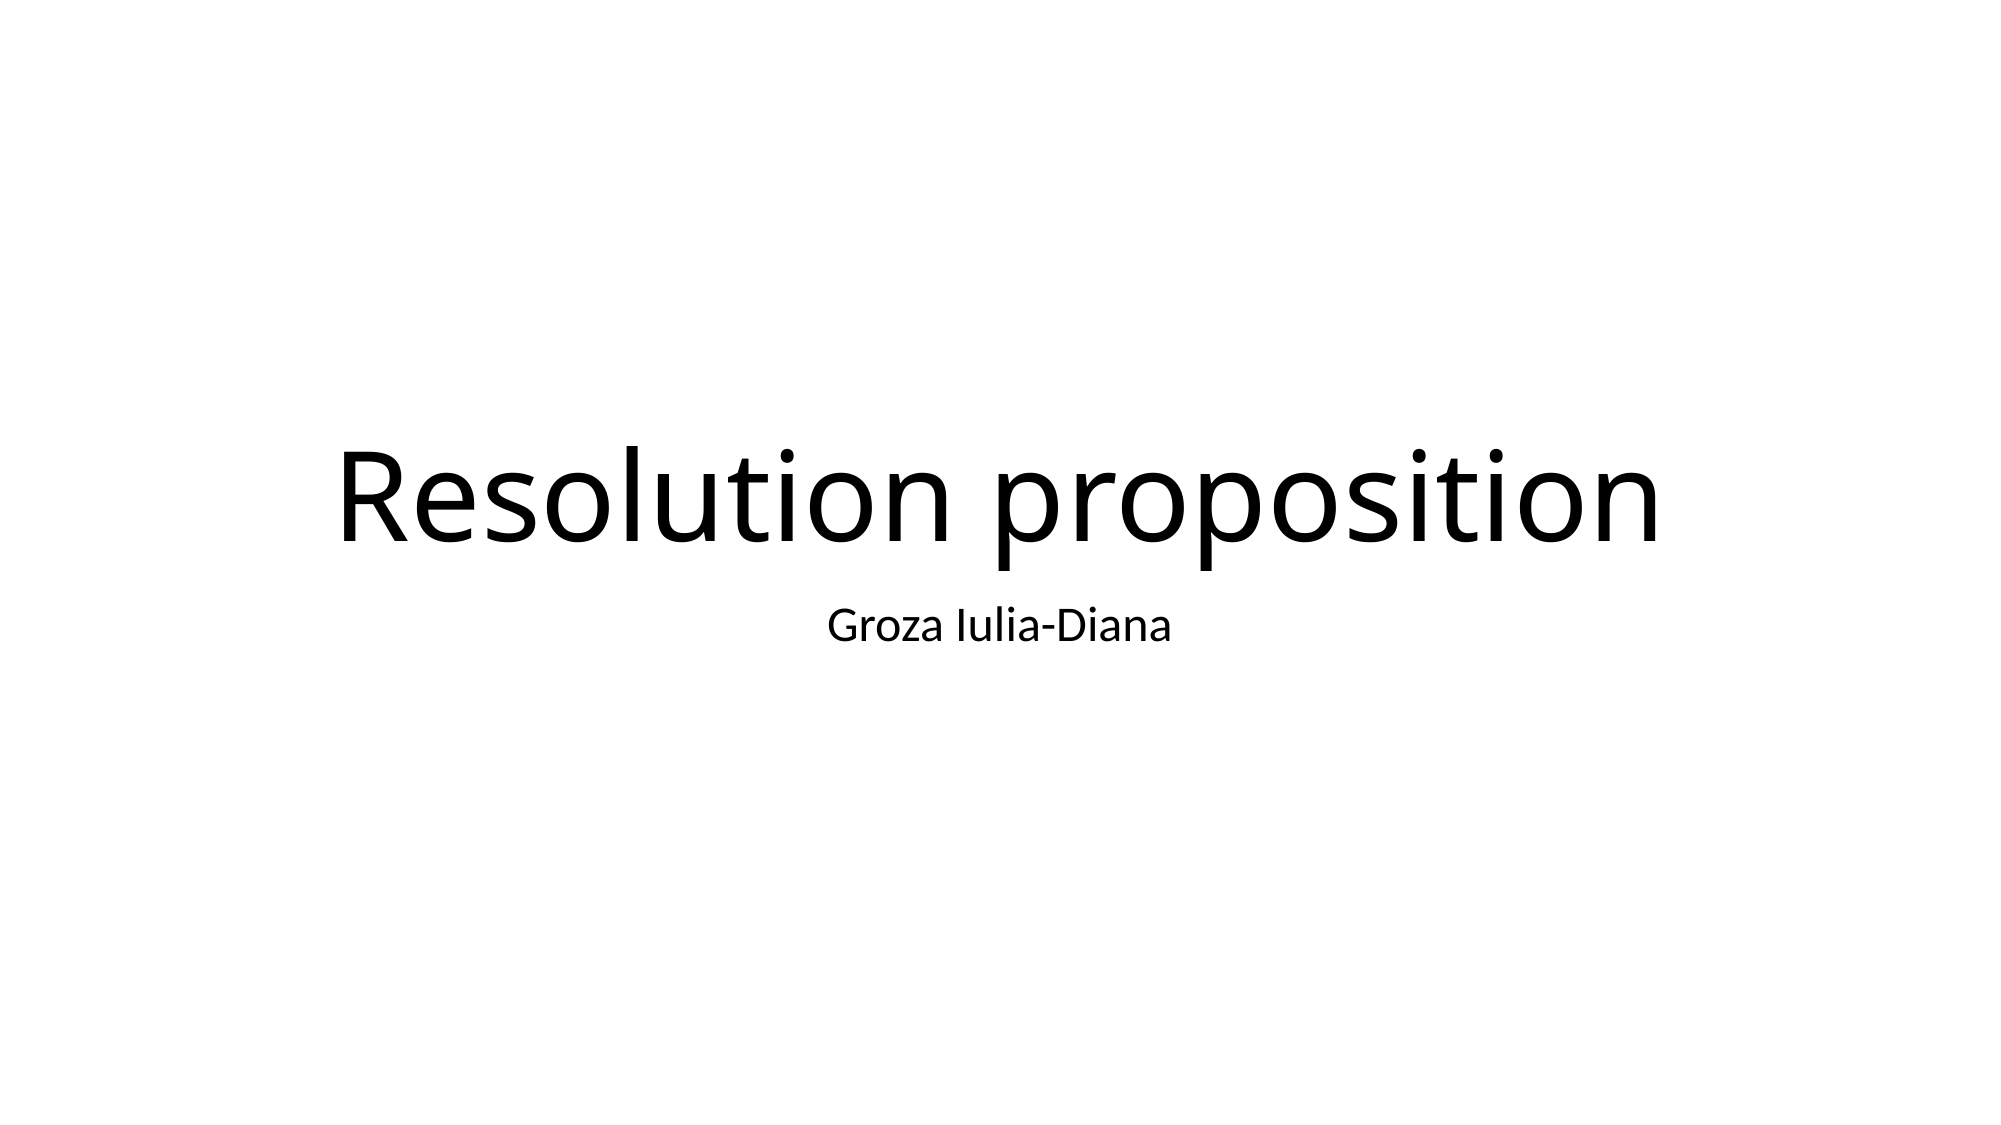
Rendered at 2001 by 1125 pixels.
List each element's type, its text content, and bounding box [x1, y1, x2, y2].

title Resolution proposition [249, 184, 1750, 576]
subtitle Groza Iulia-Diana [249, 590, 1750, 863]
